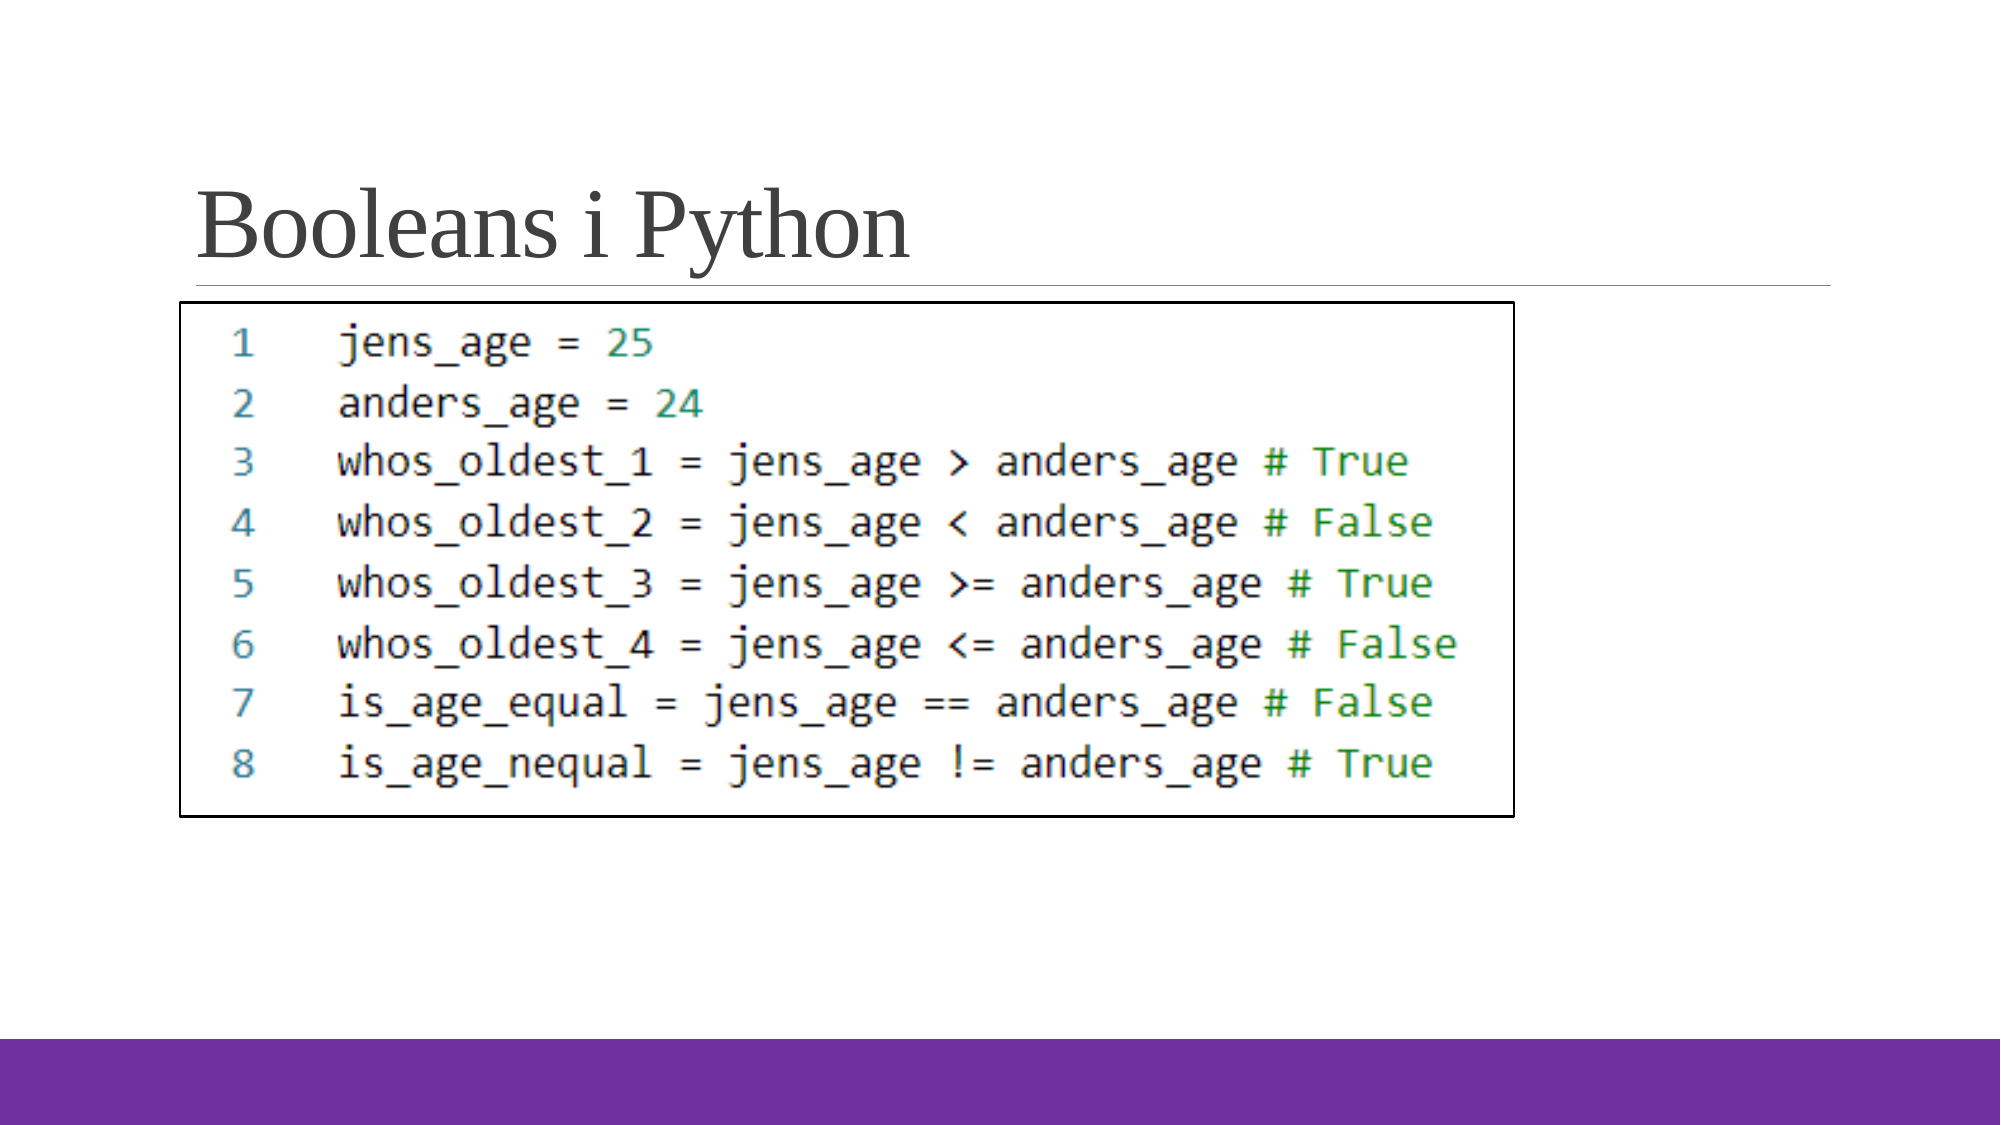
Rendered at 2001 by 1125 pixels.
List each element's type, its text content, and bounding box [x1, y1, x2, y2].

list Skal som sagt enten være true eller false Meget vigtig til at beskrive betingelser Relationelle operatorer: [180, 302, 1830, 963]
picture [182, 318, 1497, 801]
text_box [179, 301, 1515, 818]
title Booleans i Python [180, 47, 1830, 285]
